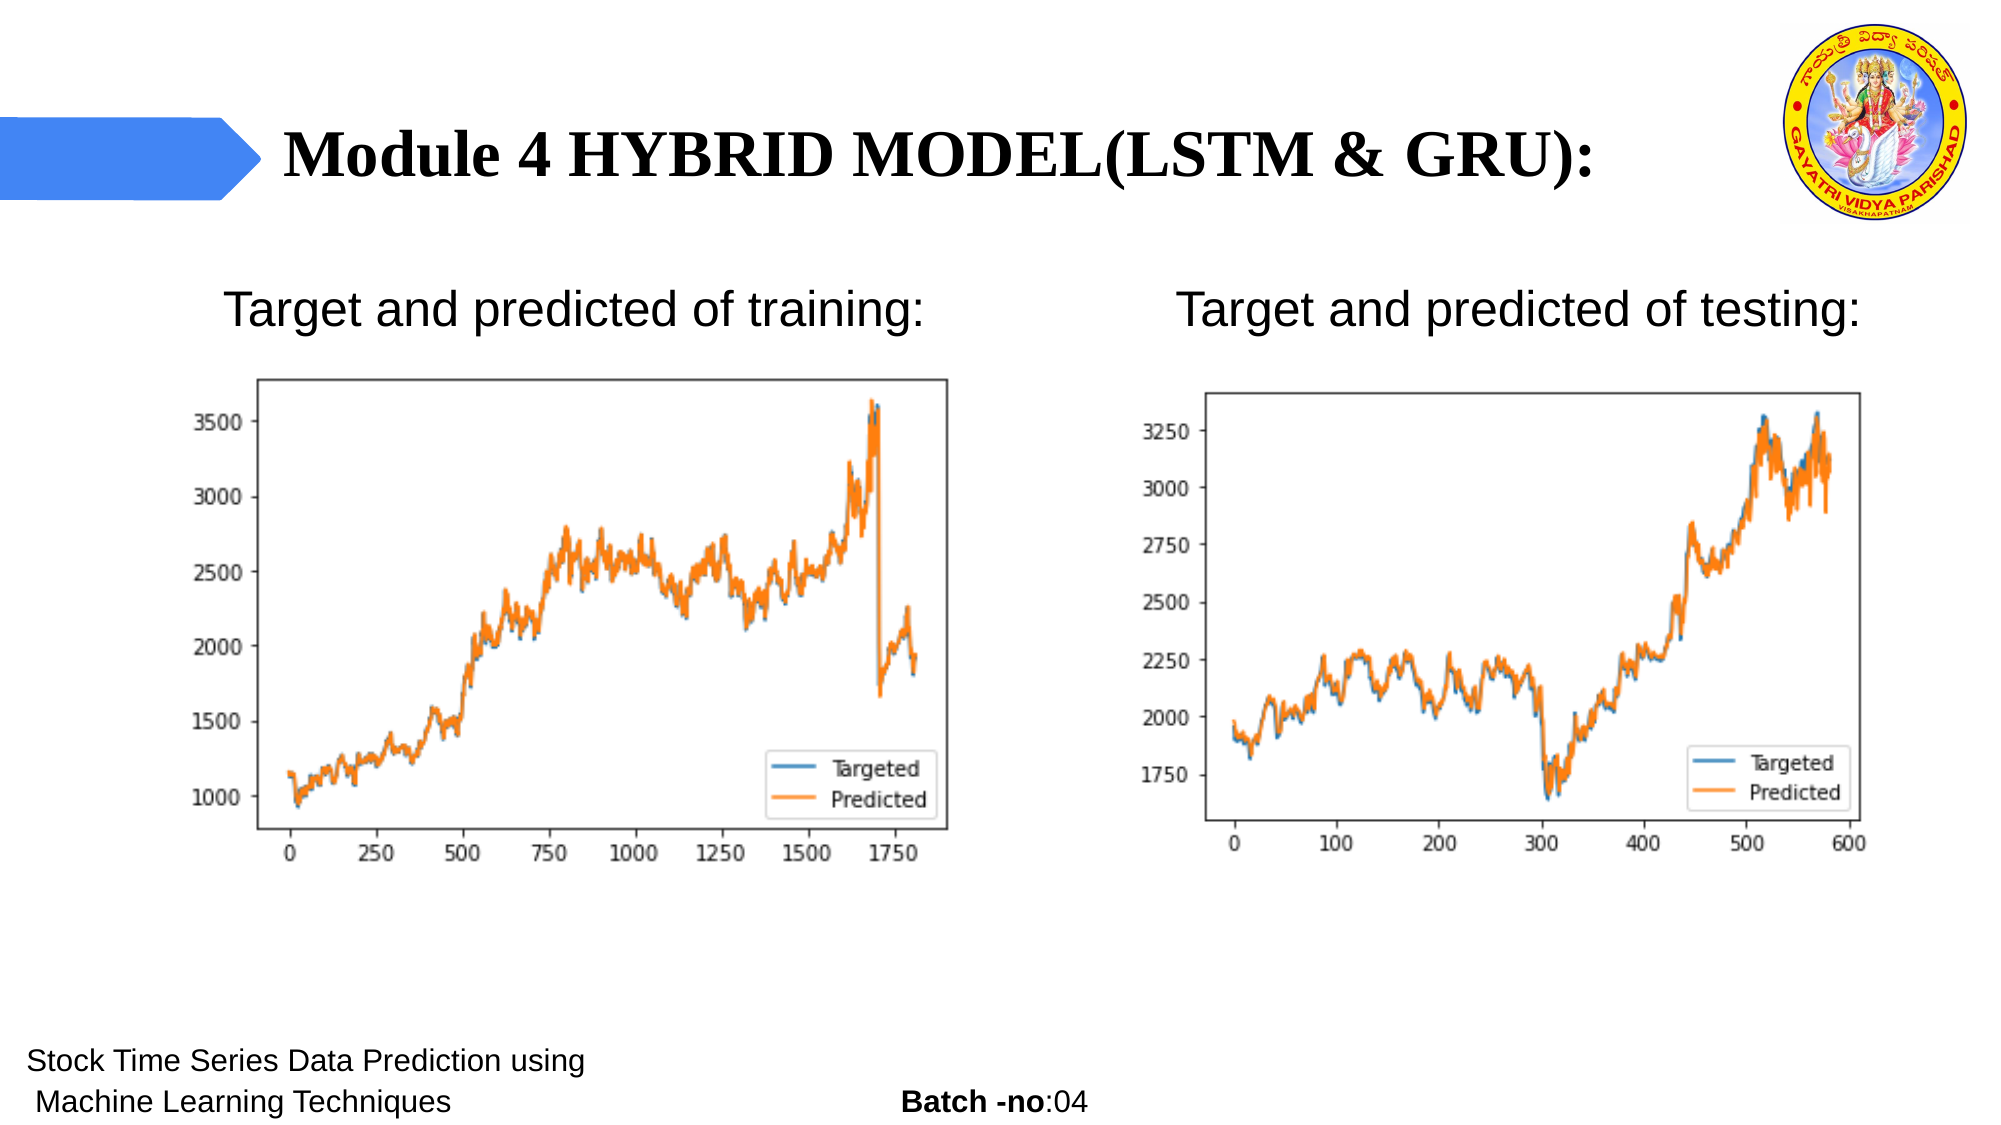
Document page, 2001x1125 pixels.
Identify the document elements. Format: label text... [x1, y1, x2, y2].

picture [176, 367, 962, 879]
title Module 4 HYBRID MODEL(LSTM & GRU): [268, 102, 1775, 205]
text_box Stock Time Series Data Prediction using Machine Learning Techniques Batch -no:04 18 [11, 1024, 2000, 1125]
list Target and predicted of training: Target and predicted of testing: [152, 259, 1888, 970]
picture [1127, 381, 1882, 868]
picture [1780, 23, 1970, 225]
